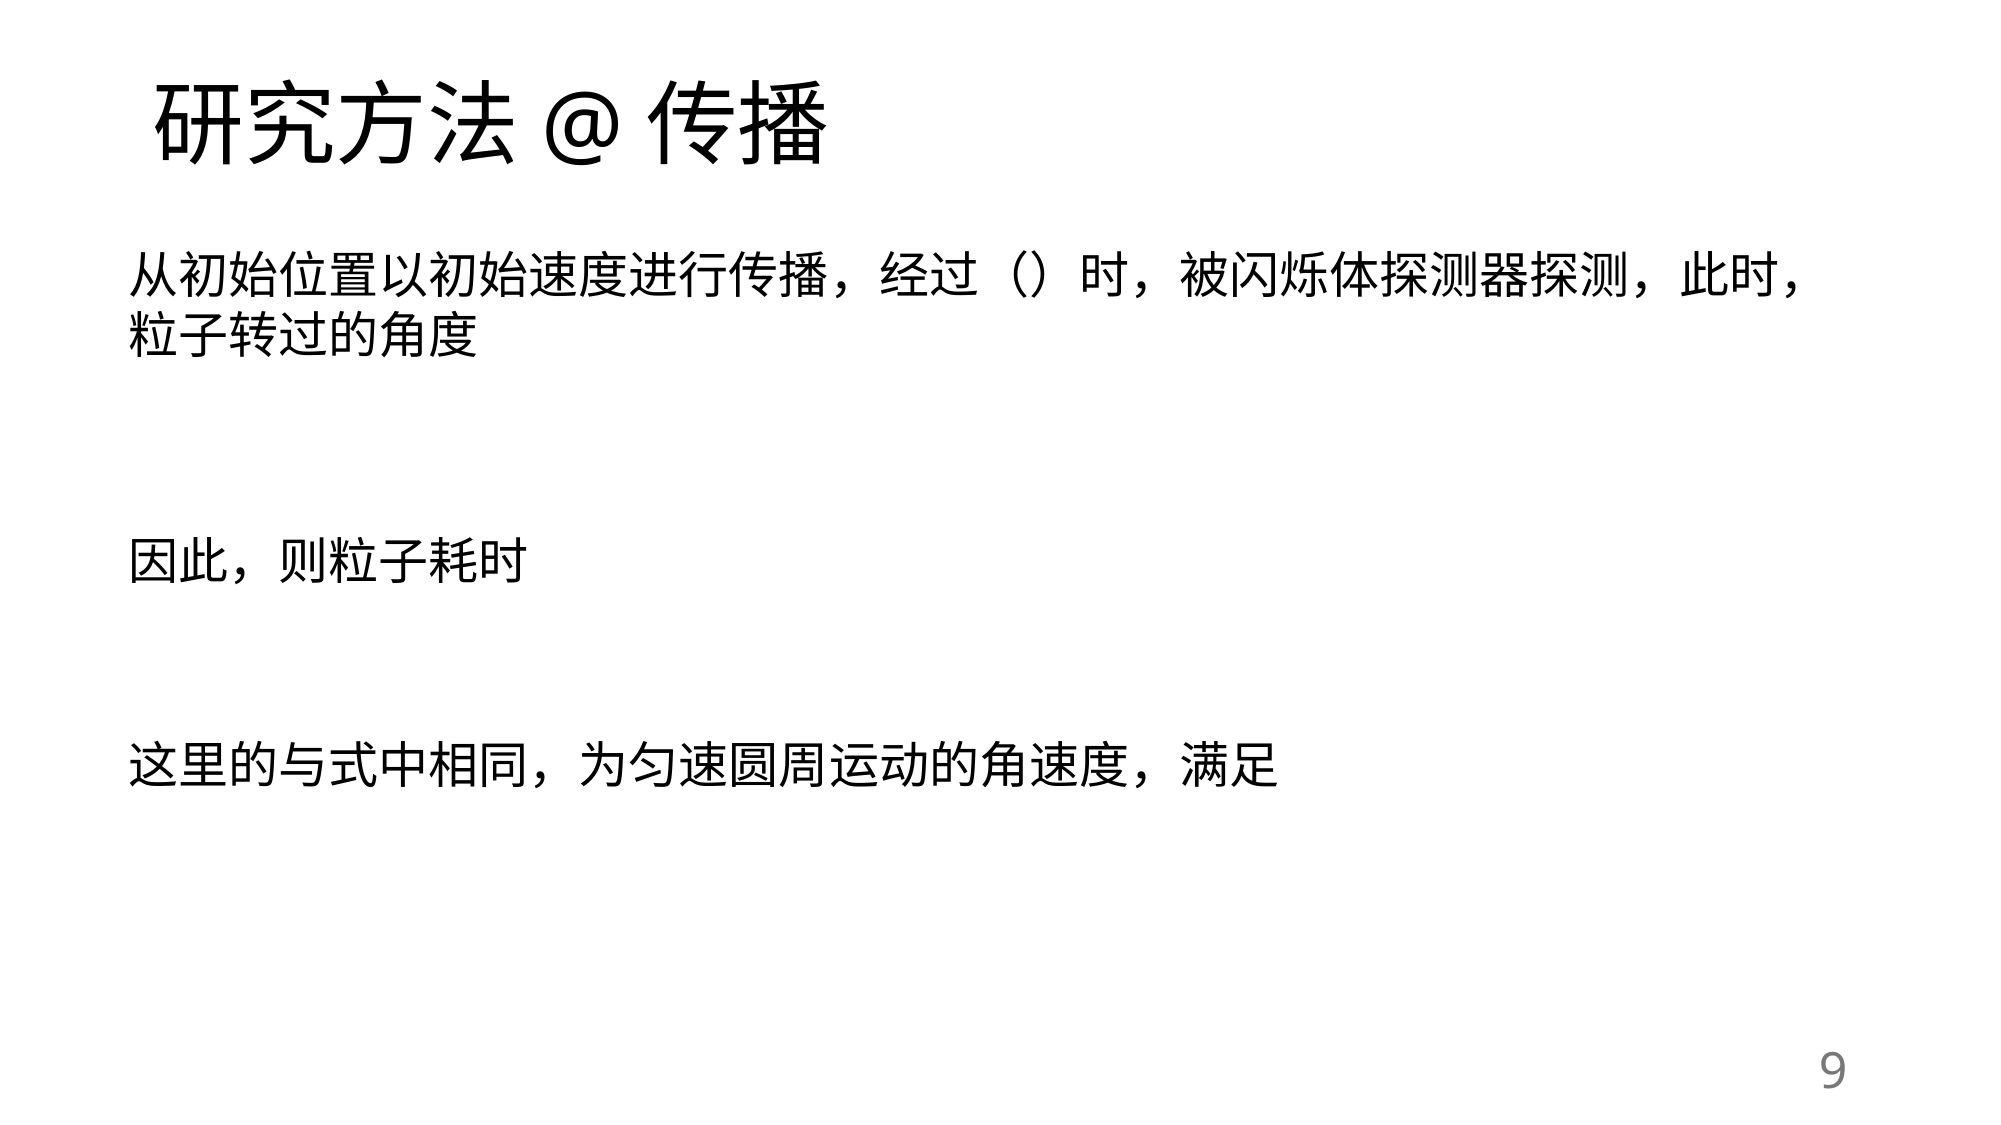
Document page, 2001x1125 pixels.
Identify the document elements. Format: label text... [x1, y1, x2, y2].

title 研究方法@传播 [137, 59, 1863, 197]
slide_number 9 [1412, 1042, 1863, 1103]
